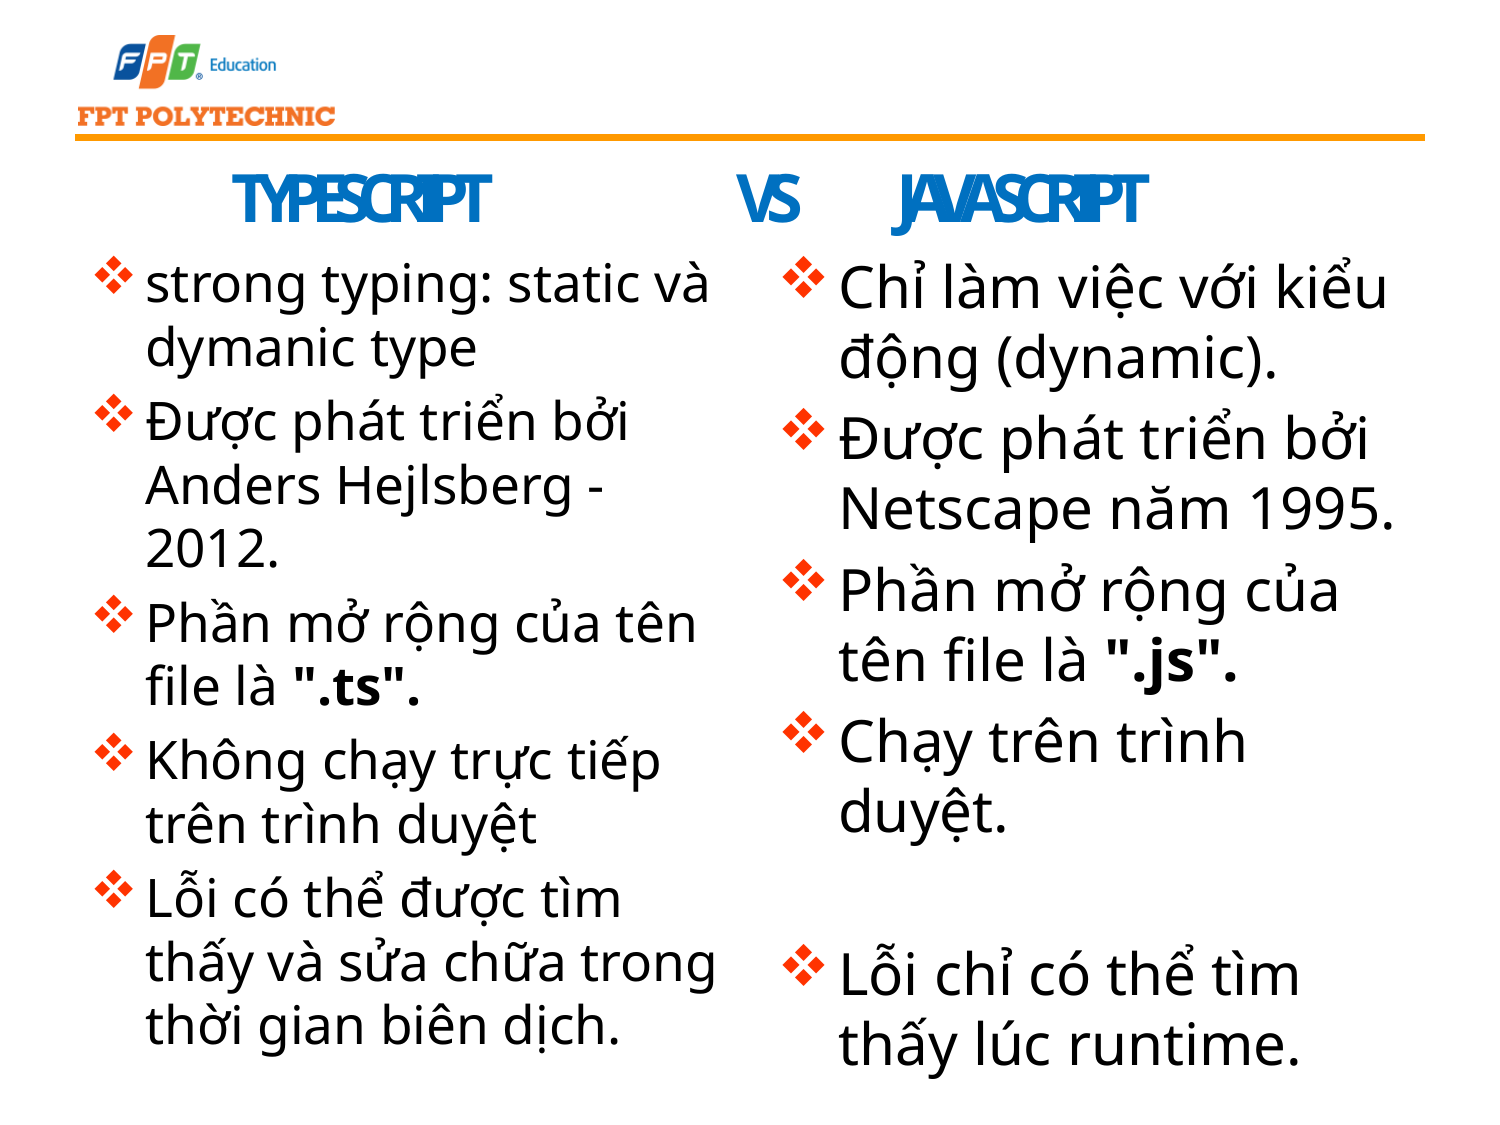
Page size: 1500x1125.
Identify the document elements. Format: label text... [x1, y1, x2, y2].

picture [78, 35, 338, 97]
list Chỉ làm việc với kiểu động (dynamic). Được phát triển bởi Netscape năm 1995. Phần mở rộng của tên file là ".js". Chạy trên trình duyệt. Lỗi chỉ có thể tìm thấy lúc runtime. [762, 248, 1425, 1125]
list strong typing: static và dymanic type Được phát triển bởi Anders Hejlsberg -2012. Phần mở rộng của tên file là ".ts". Không chạy trực tiếp trên trình duyệt Lỗi có thể được tìm thấy và sửa chữa trong thời gian biên dịch. [75, 248, 738, 1088]
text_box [0, 97, 1500, 237]
